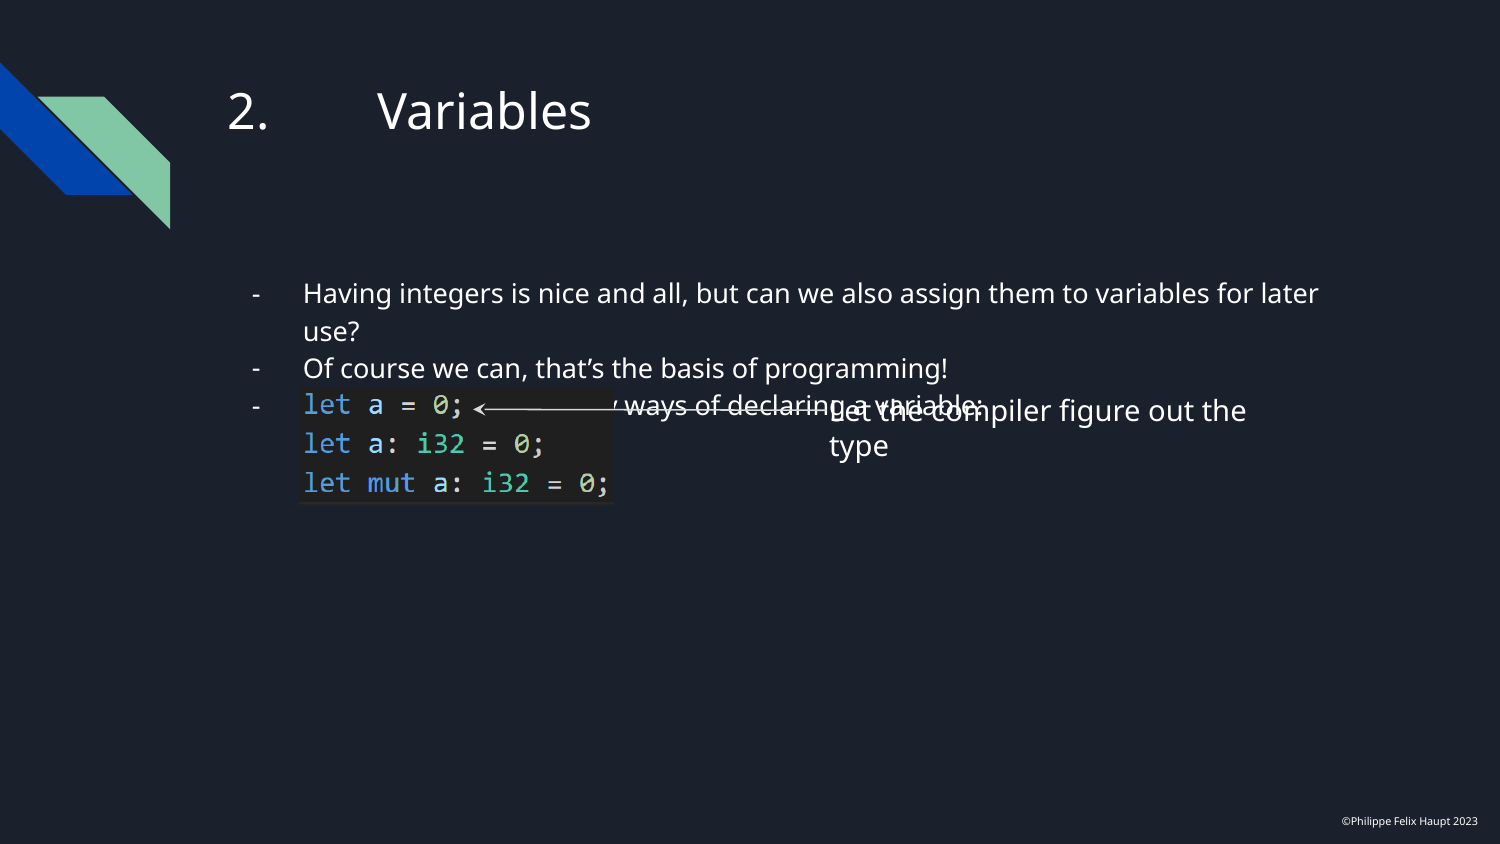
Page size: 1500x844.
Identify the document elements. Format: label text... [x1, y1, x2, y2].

title 2. Variables [212, 64, 1368, 215]
subtitle ©Philippe Felix Haupt 2023 [1326, 801, 1500, 844]
text_box Let the compiler figure out the type [814, 377, 1320, 477]
list Having integers is nice and all, but can we also assign them to variables for later use? Of course we can, that’s the basis of programming! Rust is special, has many ways of declaring a variable: [212, 257, 1368, 735]
picture [299, 387, 614, 506]
